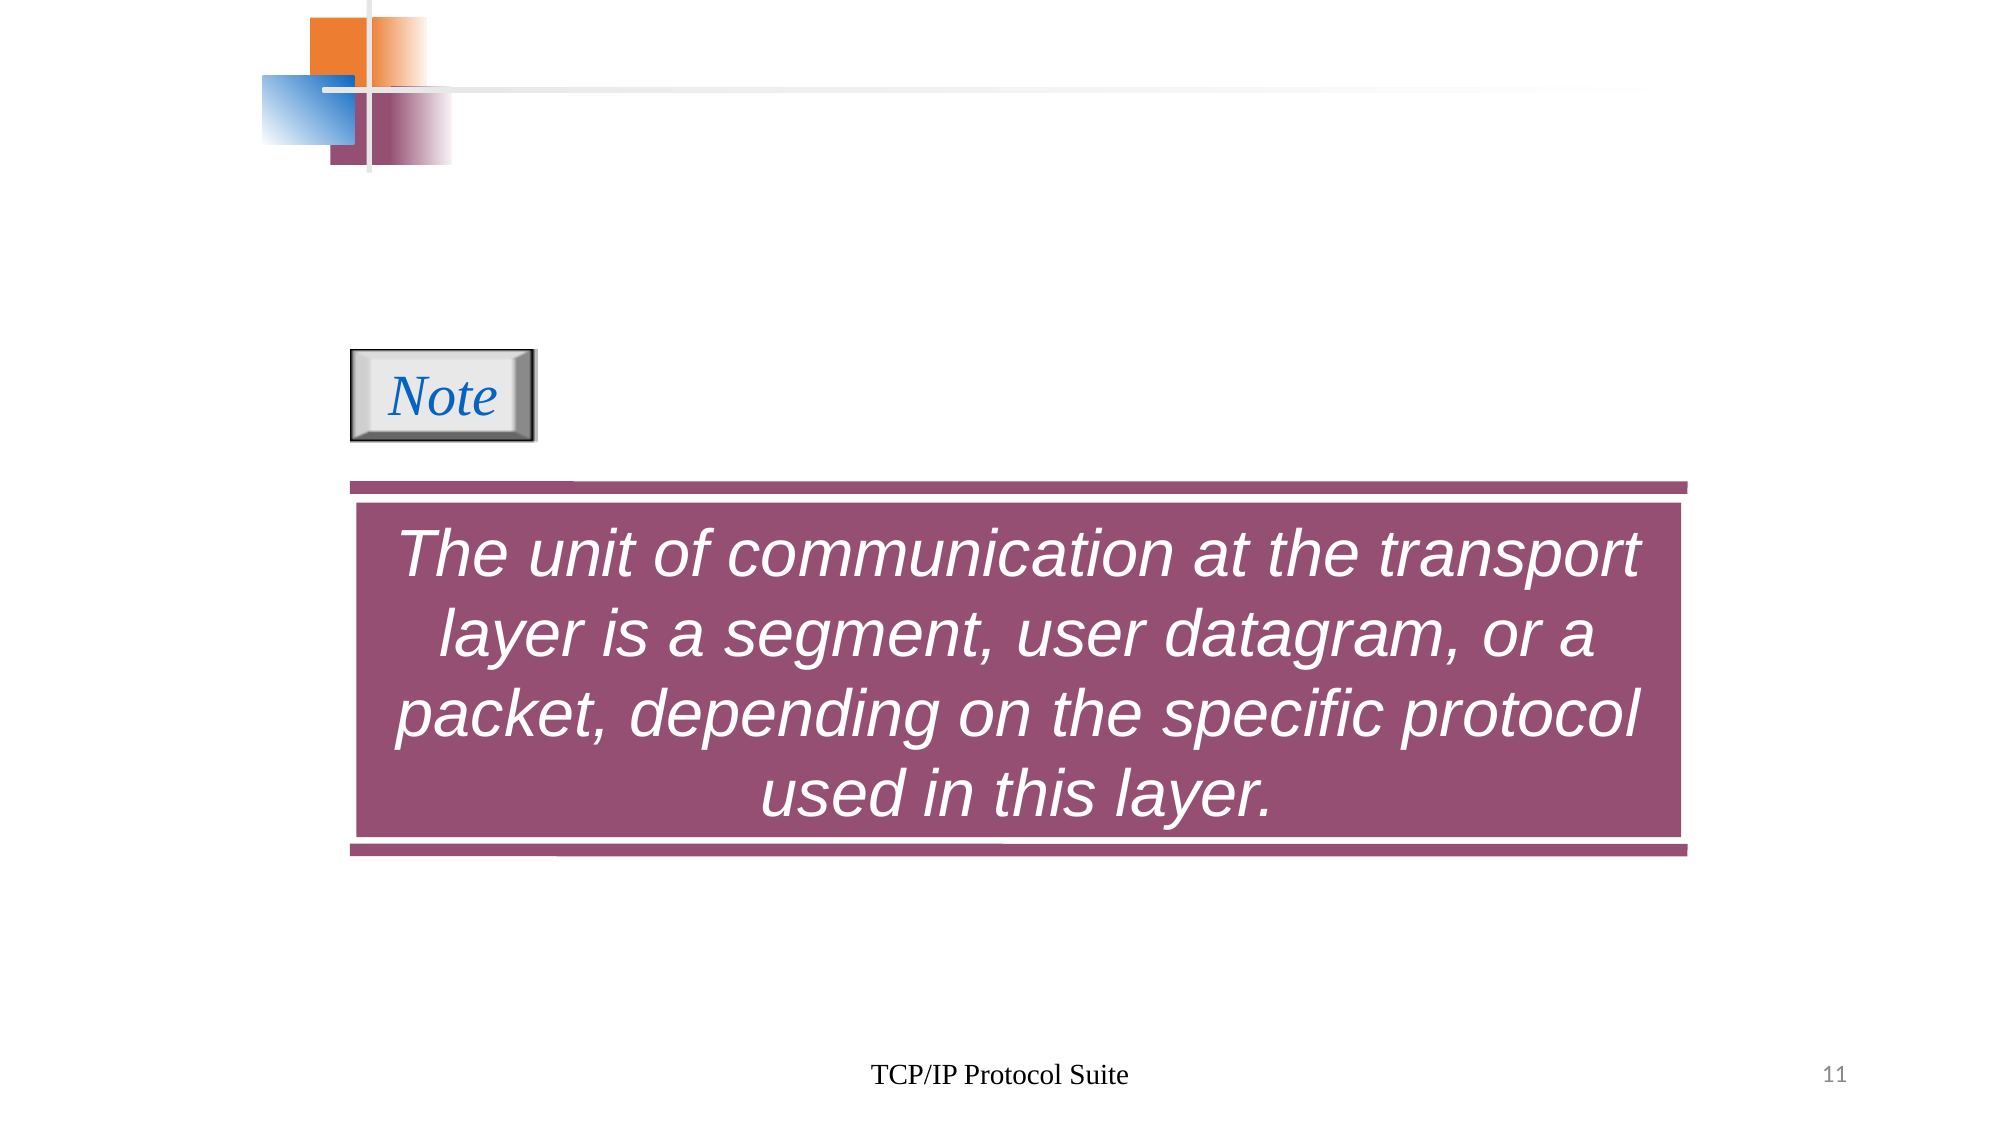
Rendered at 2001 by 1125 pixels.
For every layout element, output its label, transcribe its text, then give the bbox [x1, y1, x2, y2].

text_box [310, 17, 366, 86]
text_box [262, 75, 355, 145]
text_box [366, 0, 372, 87]
text_box [372, 93, 391, 165]
text_box [322, 87, 1673, 93]
slide_number 11 [1412, 1042, 1863, 1103]
footer TCP/IP Protocol Suite [662, 1042, 1338, 1103]
text_box [372, 17, 427, 86]
text_box The unit of communication at the transport layer is a segment, user datagram, or a packet, depending on the specific protocol used in this layer. [356, 502, 1682, 838]
text_box [330, 93, 366, 165]
text_box [391, 93, 452, 165]
text_box [366, 93, 372, 173]
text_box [349, 349, 538, 443]
